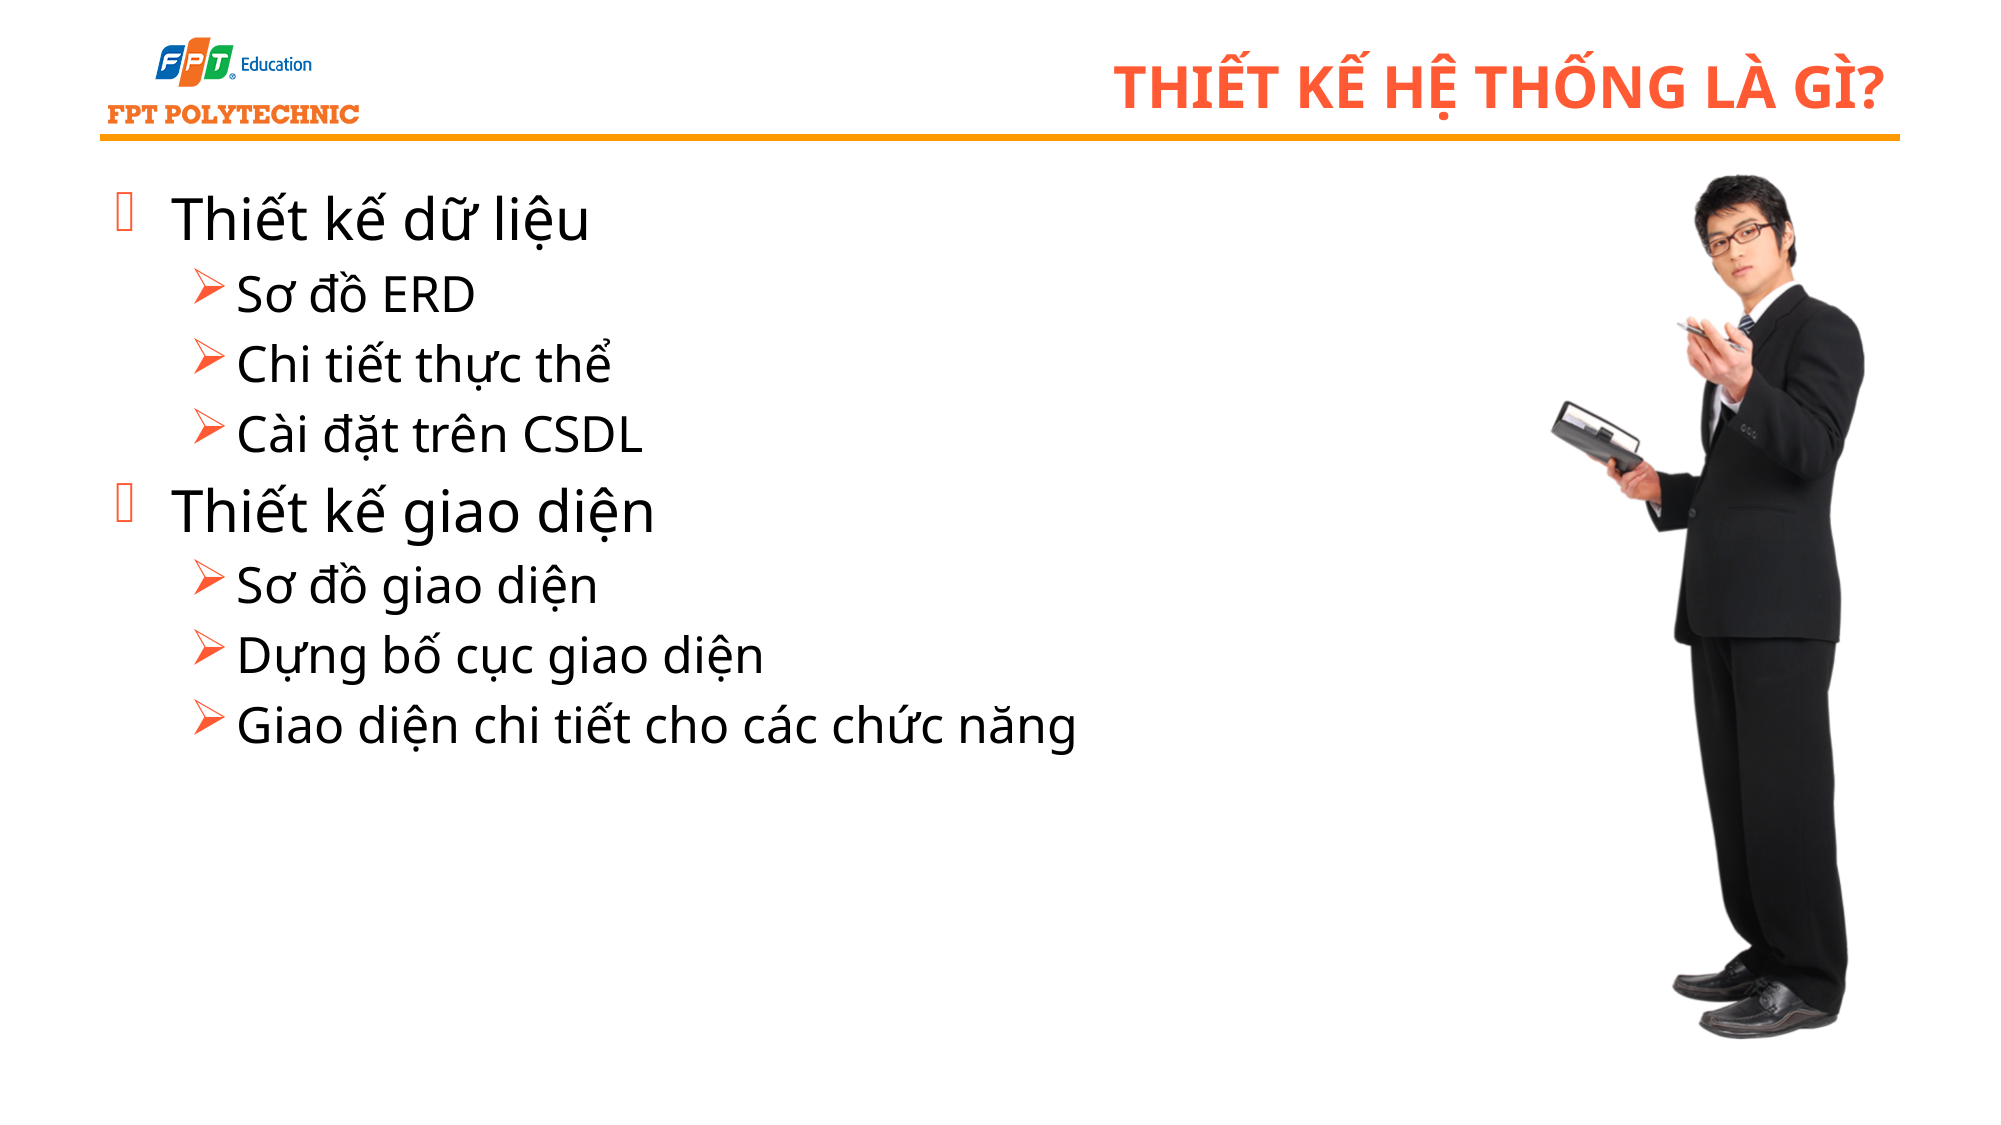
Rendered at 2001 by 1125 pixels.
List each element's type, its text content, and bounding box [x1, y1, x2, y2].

list Thiết kế dữ liệu Sơ đồ ERD Chi tiết thực thể Cài đặt trên CSDL Thiết kế giao diện Sơ đồ giao diện Dựng bố cục giao diện Giao diện chi tiết cho các chức năng [99, 174, 1538, 1088]
title Thiết kế hệ thống là gì? [366, 45, 1900, 125]
picture [99, 25, 367, 143]
picture [1520, 174, 1901, 1054]
